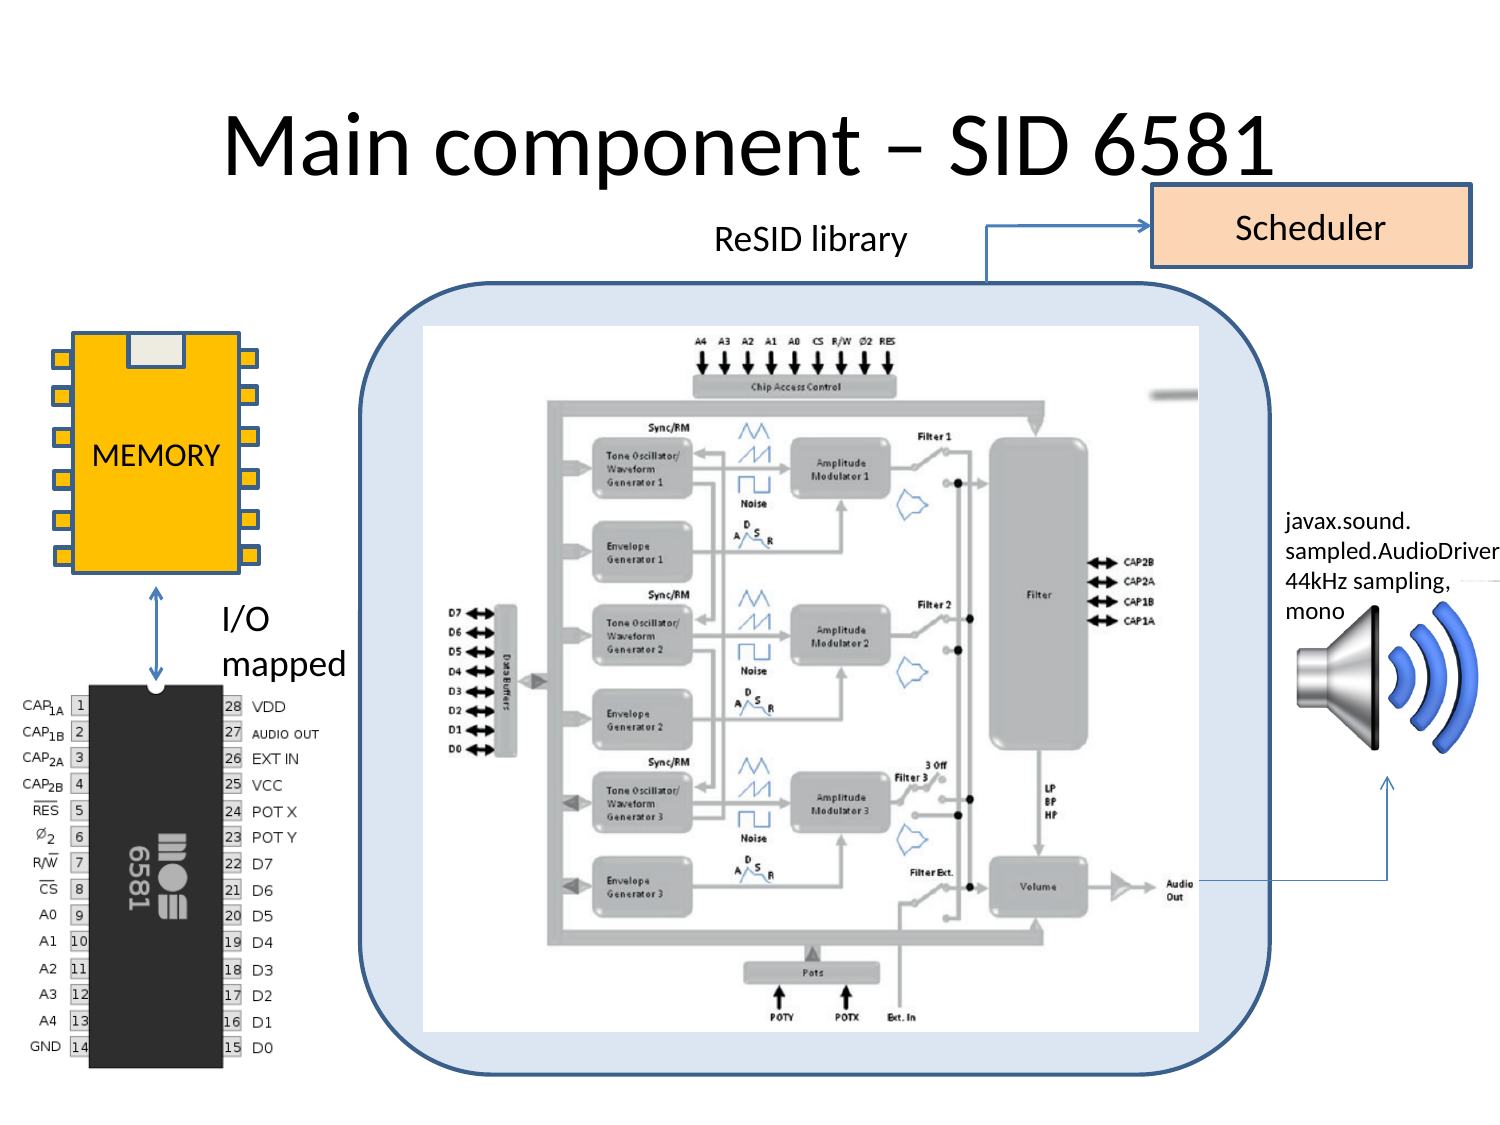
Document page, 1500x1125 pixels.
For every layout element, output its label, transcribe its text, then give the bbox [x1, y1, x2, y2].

picture [0, 677, 319, 1084]
title Main component – SID 6581 [75, 45, 1425, 233]
text_box Scheduler [1150, 182, 1473, 269]
text_box [357, 281, 1272, 1077]
picture [423, 325, 1200, 1032]
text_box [53, 332, 260, 574]
text_box javax.sound. sampled.AudioDriver 44kHz sampling, mono [1270, 497, 1500, 577]
text_box ReSID library [699, 206, 924, 267]
text_box I/O mapped [206, 586, 363, 691]
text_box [1198, 775, 1388, 881]
picture [1264, 579, 1500, 776]
